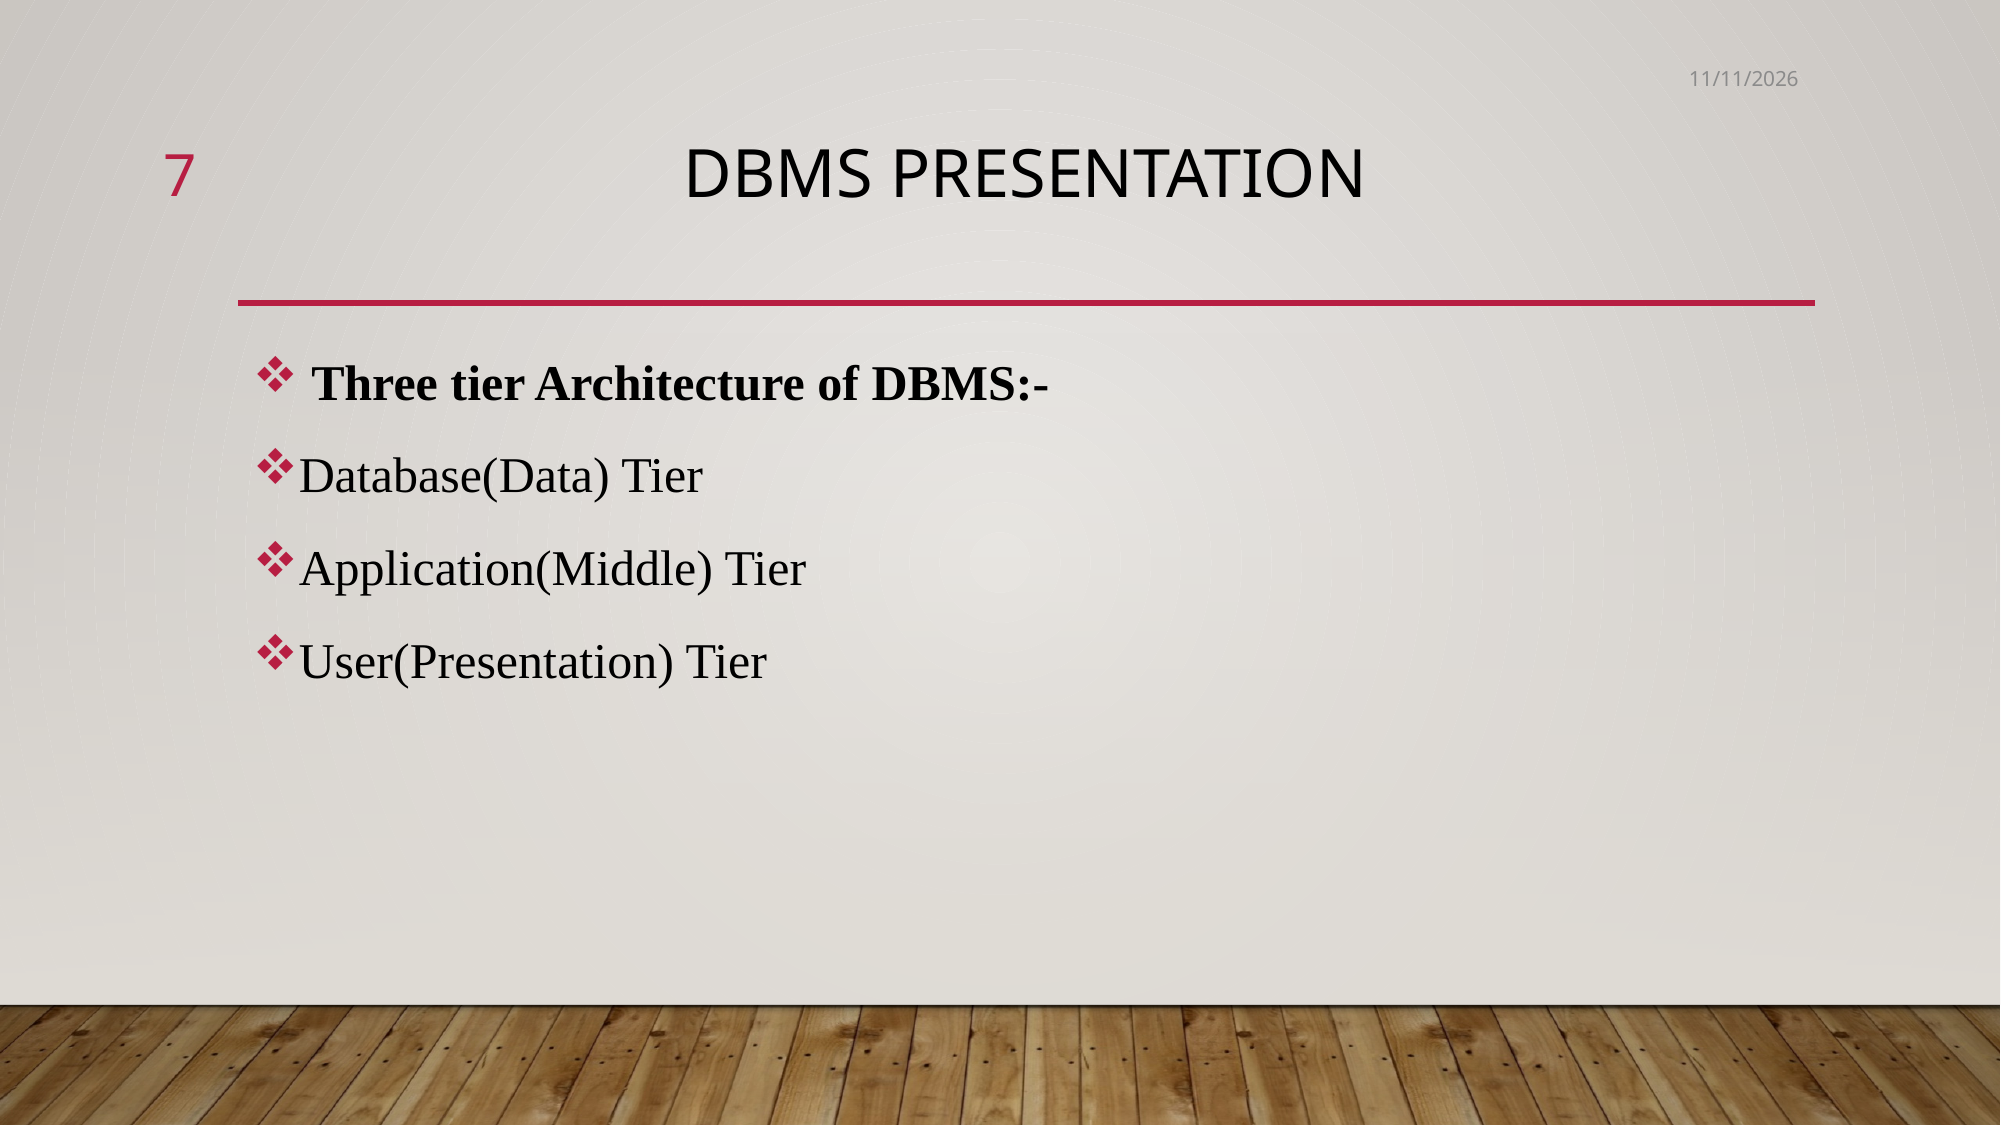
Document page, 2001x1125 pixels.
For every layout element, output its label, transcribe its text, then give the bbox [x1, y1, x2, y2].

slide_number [1239, 54, 1814, 105]
title DBMS Presentation [238, 131, 1814, 305]
list Three tier Architecture of DBMS:- Database(Data) Tier Application(Middle) Tier User(Presentation) Tier [238, 330, 1814, 897]
slide_number 7 [78, 131, 212, 214]
picture [0, 1005, 2000, 1125]
